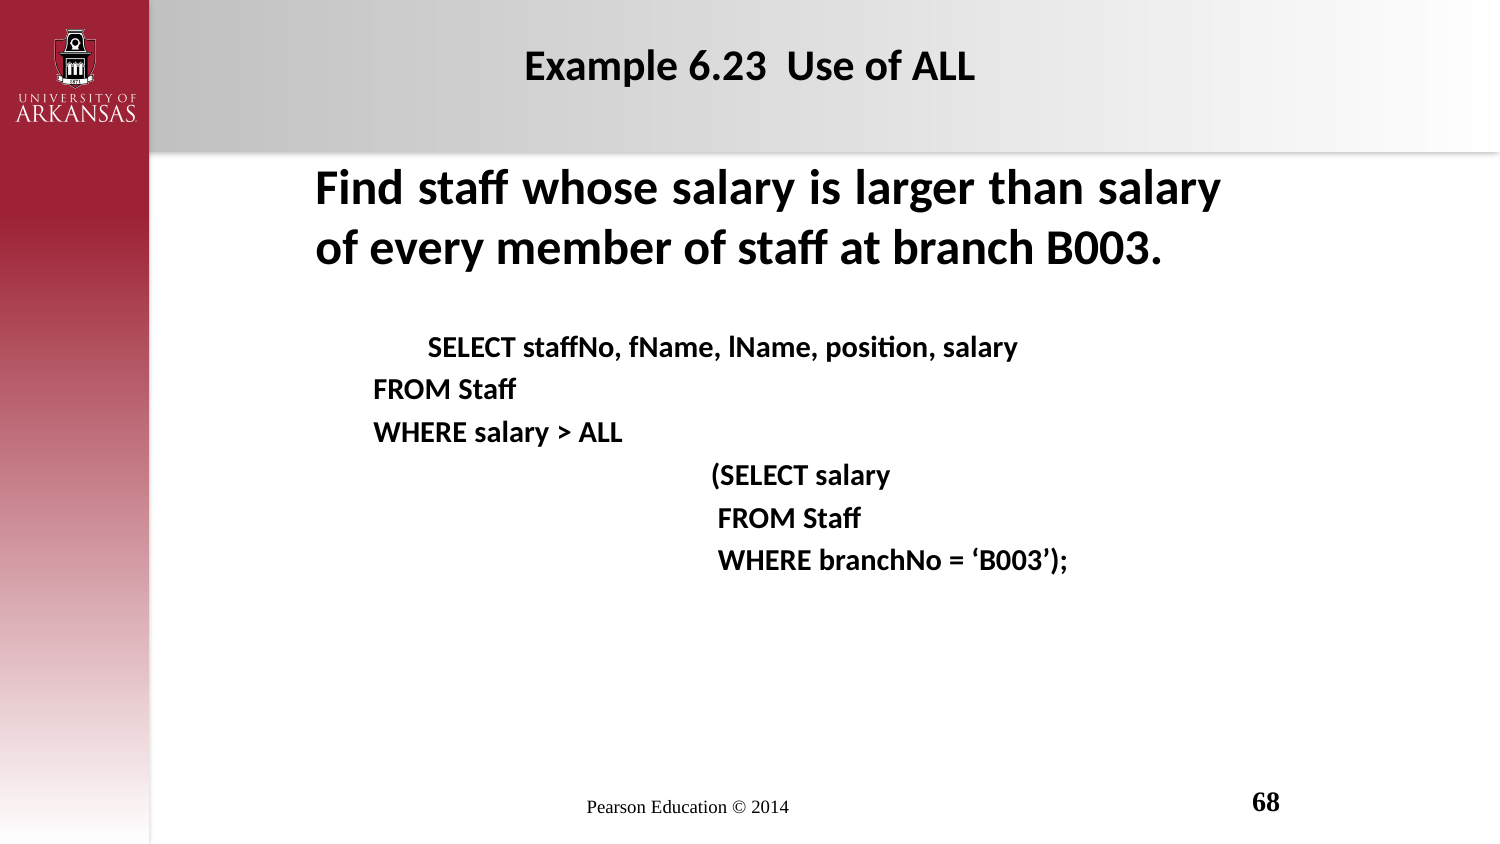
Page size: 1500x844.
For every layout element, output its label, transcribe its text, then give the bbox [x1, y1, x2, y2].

title Example 6.23 Use of ALL [234, 28, 1266, 97]
picture [15, 29, 137, 122]
list Find staff whose salary is larger than salary of every member of staff at branch B003. SELECT staffNo, fName, lName, position, salary FROM Staff WHERE salary > ALL (SELECT salary FROM Staff WHERE branchNo = ‘B003’); [250, 147, 1238, 630]
text_box Pearson Education © 2014 [571, 787, 966, 825]
text_box 68 [1237, 776, 1313, 833]
